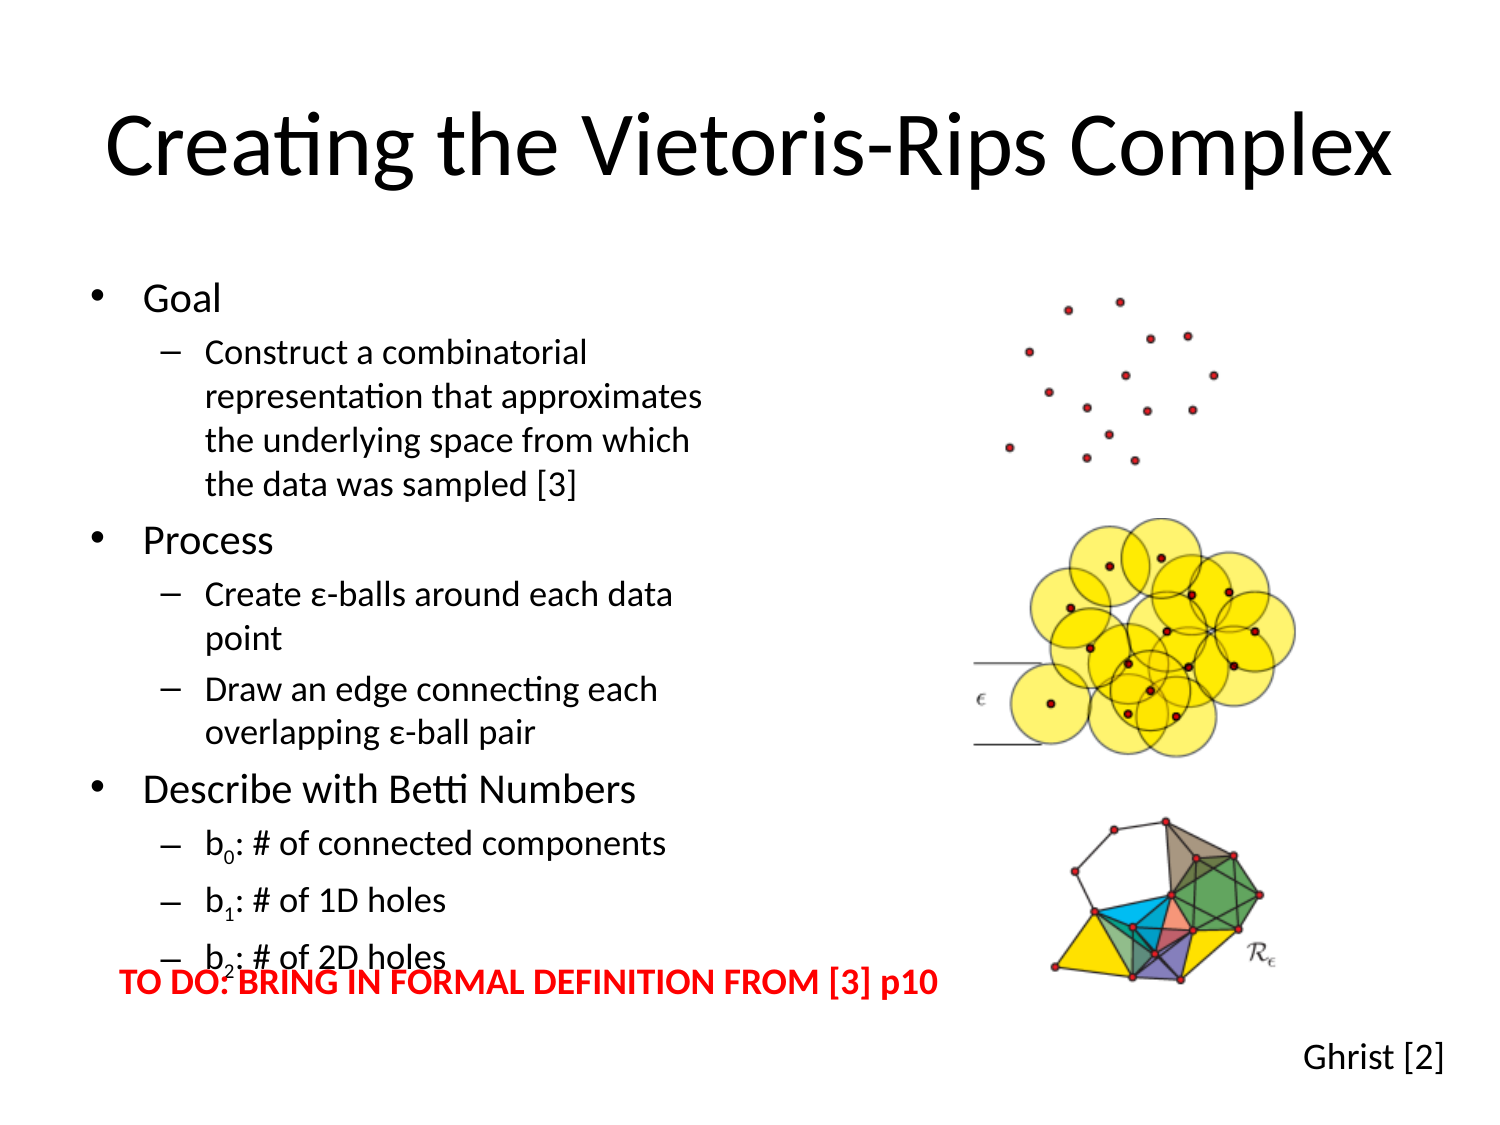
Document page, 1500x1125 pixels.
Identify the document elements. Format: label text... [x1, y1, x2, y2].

text_box TO DO: BRING IN FORMAL DEFINITION FROM [3] p10 [104, 949, 955, 1010]
picture [962, 262, 1238, 507]
text_box Ghrist [2] [1288, 1024, 1461, 1085]
list Goal Construct a combinatorial representation that approximates the underlying space from which the data was sampled [3] Process Create ε-balls around each data point Draw an edge connecting each overlapping ε-ball pair Describe with Betti Numbers b0: # of connected components b1: # of 1D holes b2: # of 2D holes [75, 262, 738, 1005]
picture [1029, 812, 1288, 997]
title Creating the Vietoris-Rips Complex [75, 45, 1425, 233]
picture [949, 518, 1307, 763]
